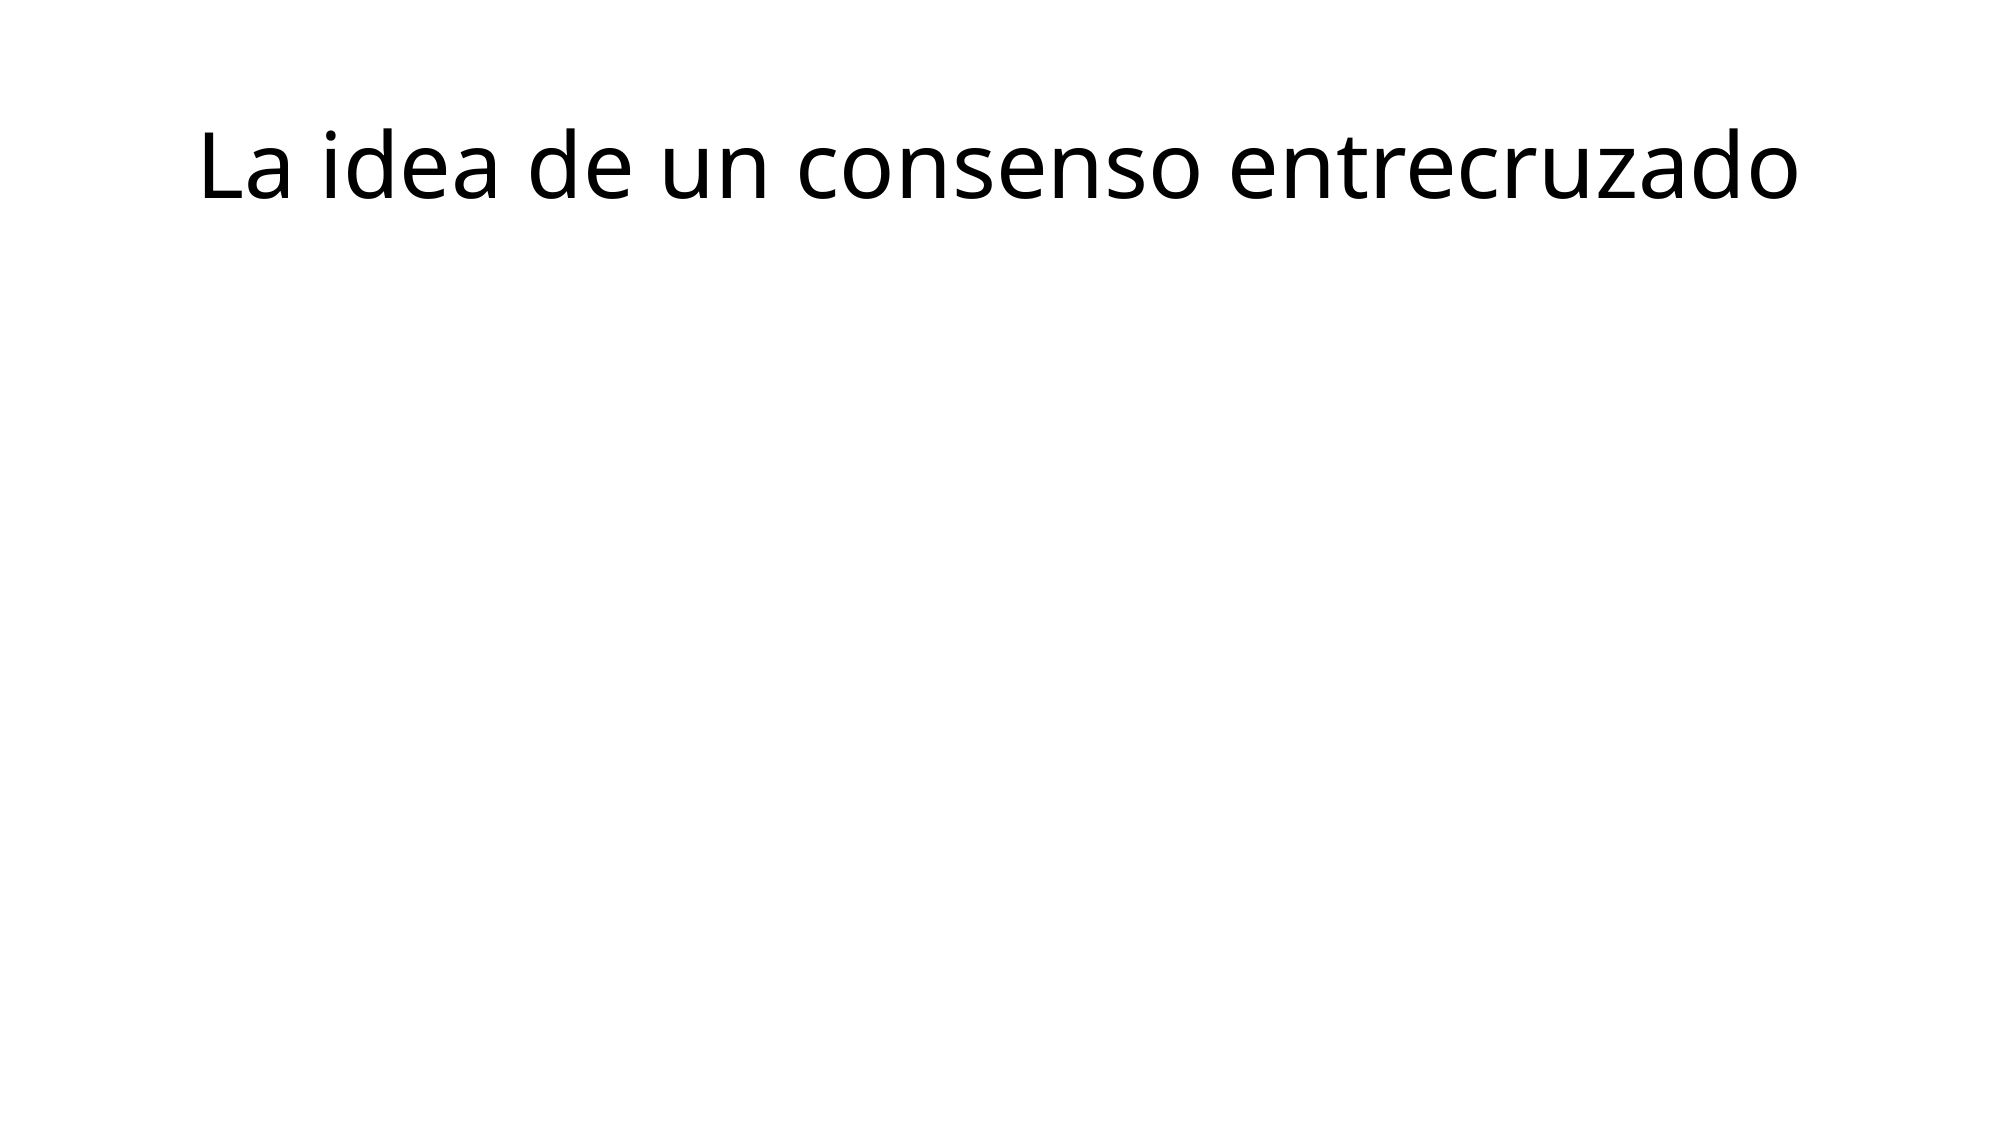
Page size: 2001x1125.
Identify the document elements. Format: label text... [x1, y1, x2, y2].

title La idea de un consenso entrecruzado [137, 59, 1863, 278]
